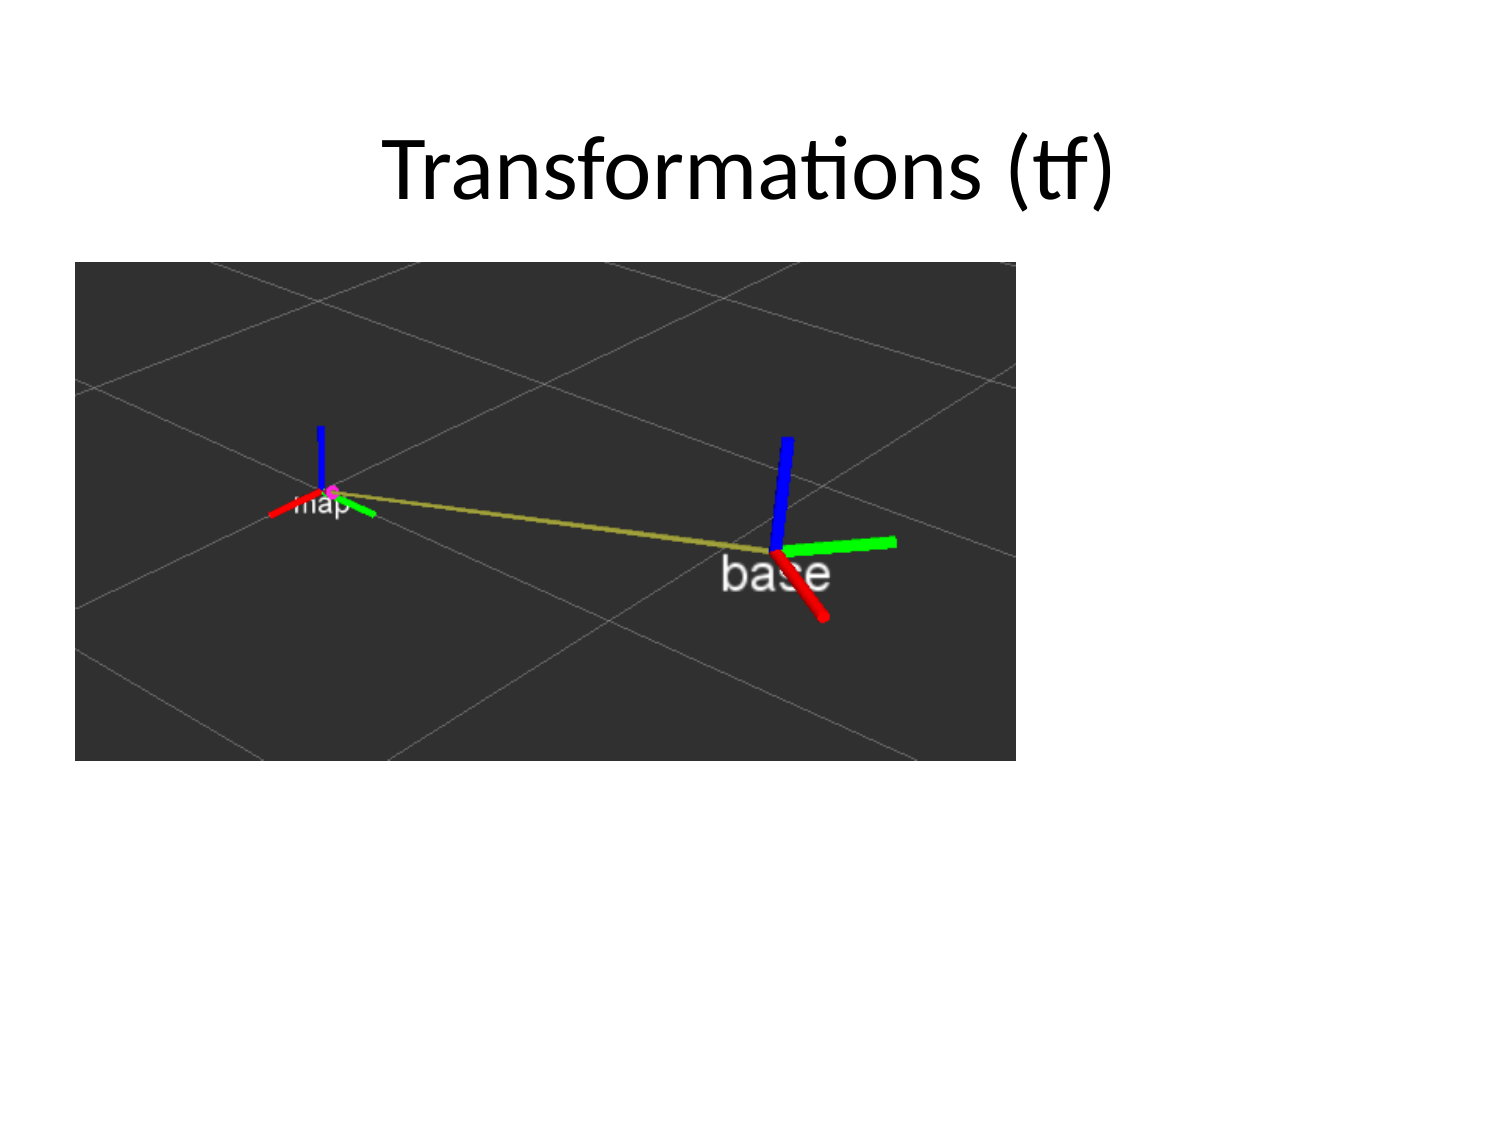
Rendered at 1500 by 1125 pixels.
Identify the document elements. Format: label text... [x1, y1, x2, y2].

picture [74, 262, 1016, 762]
title Transformations (tf) [75, 45, 1425, 233]
